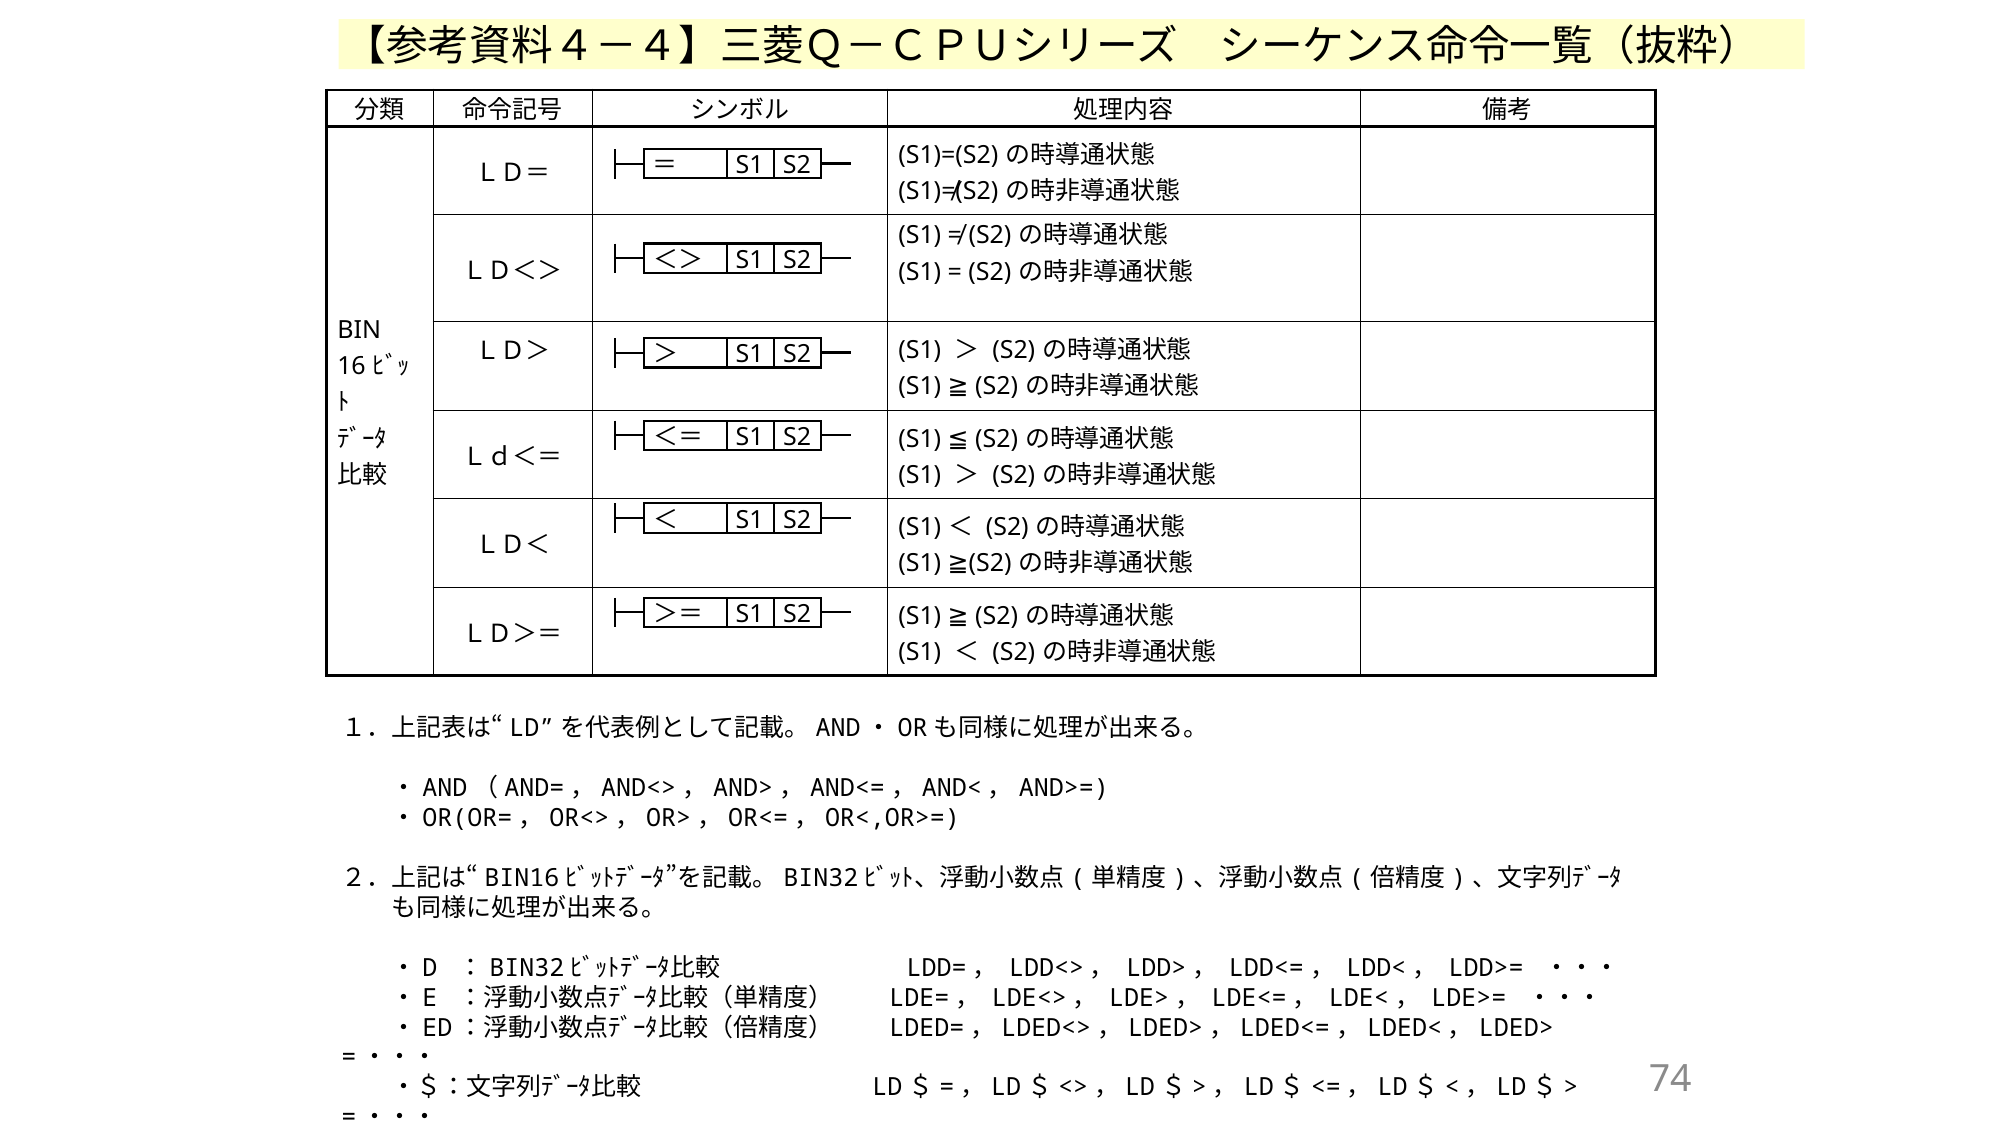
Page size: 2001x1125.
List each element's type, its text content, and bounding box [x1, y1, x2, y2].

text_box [614, 337, 851, 368]
table_cell (S1)=(S2)の時導通状態 (S1)≠(S2)の時非導通状態 [888, 128, 1360, 214]
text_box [614, 503, 851, 533]
table_header 処理内容 [888, 91, 1360, 125]
table_cell ＬＤ＞＝ [434, 588, 592, 674]
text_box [614, 148, 851, 179]
table_cell Ｌｄ＜＝ [434, 411, 592, 498]
table_header 備考 [1361, 91, 1654, 125]
table_cell [593, 215, 887, 321]
table_cell [593, 588, 887, 674]
table_cell [593, 499, 887, 587]
table_cell (S1) ≦ (S2)の時導通状態 (S1) ＞ (S2)の時非導通状態 [888, 411, 1360, 498]
table_cell [1361, 322, 1654, 410]
table_cell (S1)＜ (S2)の時導通状態 (S1) ≧(S2)の時非導通状態 [888, 499, 1360, 587]
text_box 【参考資料４－４】三菱Ｑ－ＣＰＵシリーズ シーケンス命令一覧（抜粋） [338, 19, 1805, 70]
table_cell [1361, 128, 1654, 214]
table_cell (S1) ＞ (S2)の時導通状態 (S1) ≧ (S2)の時非導通状態 [888, 322, 1360, 410]
table_cell (S1) ≧ (S2)の時導通状態 (S1) ＜ (S2)の時非導通状態 [888, 588, 1360, 674]
table_cell [1361, 215, 1654, 321]
table_cell ＬＤ＞ [434, 322, 592, 410]
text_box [614, 597, 851, 628]
table_cell [1361, 499, 1654, 587]
slide_number 74 [1662, 1034, 1750, 1125]
text_box １．上記表は“LD”を代表例として記載。AND・ORも同様に処理が出来る。 ・AND（AND=，AND<>，AND>，AND<=，AND<，AND>=) ・OR(OR=，OR<>，OR>，OR<=，OR<,OR>=) ２．上記は“BIN16ﾋﾞｯﾄﾃﾞｰﾀ”を記載。BIN32ﾋﾞｯﾄ、浮動小数点(単精度)、浮動小数点(倍精度)、文字列ﾃﾞｰﾀ も同様に処理が出来る。 ・D ：BIN32ﾋﾞｯﾄﾃﾞｰﾀ比較 LDD=， LDD<>， LDD>， LDD<=， LDD<， LDD>= ・・・ ・E ：浮動小数点ﾃﾞｰﾀ比較（単精度） LDE=， LDE<>， LDE>， LDE<=， LDE<， LDE>= ・・・ ・ED：浮動小数点ﾃﾞｰﾀ比較（倍精度） LDED=，LDED<>，LDED>，LDED<=，LDED<，LDED>=・・・ ・＄：文字列ﾃﾞｰﾀ比較 LD＄=，LD＄<>，LD＄>，LD＄<=，LD＄<，LD＄>=・・・ [326, 704, 1662, 1125]
table_cell [593, 411, 887, 498]
table_cell ＬＤ＜＞ [434, 215, 592, 321]
table_cell [593, 128, 887, 214]
table_cell ＬＤ＝ [434, 128, 592, 214]
table_cell [1361, 411, 1654, 498]
table_cell (S1) ≠ (S2)の時導通状態 (S1) = (S2)の時非導通状態 [888, 215, 1360, 321]
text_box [614, 243, 851, 273]
table_header 命令記号 [434, 91, 592, 125]
table_cell BIN 16ﾋﾞｯﾄ ﾃﾞｰﾀ 比較 [328, 128, 433, 674]
table_cell ＬＤ＜ [434, 499, 592, 587]
table_cell [593, 322, 887, 410]
table_header 分類 [328, 91, 433, 125]
table_cell [1361, 588, 1654, 674]
table_header シンボル [593, 91, 887, 125]
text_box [614, 420, 851, 451]
